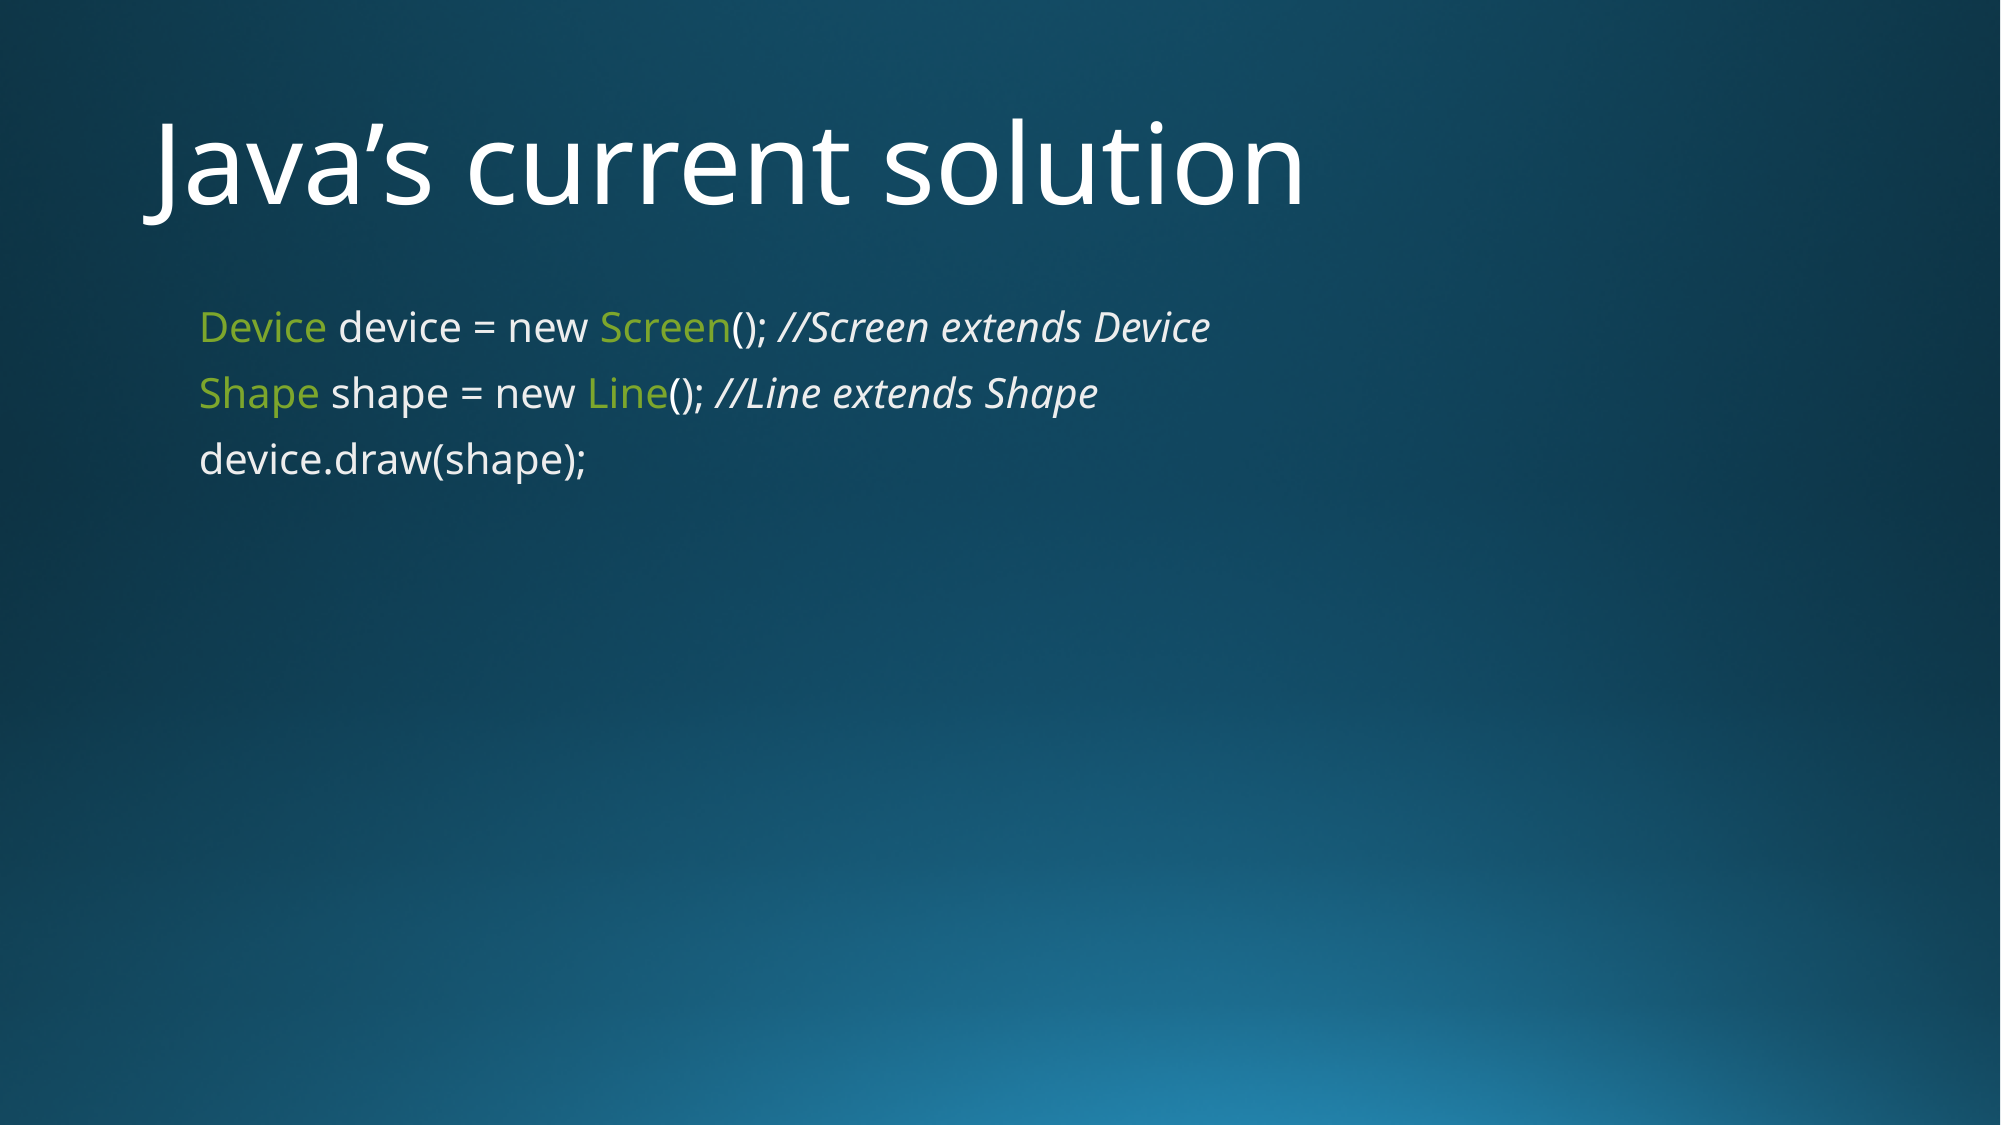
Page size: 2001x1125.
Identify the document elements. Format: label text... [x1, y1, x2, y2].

list Device device = new Screen(); //Screen extends Device Shape shape = new Line(); //Line extends Shape device.draw(shape); [183, 299, 1863, 1014]
picture [0, 0, 2001, 1125]
title Java’s current solution [137, 59, 1863, 278]
